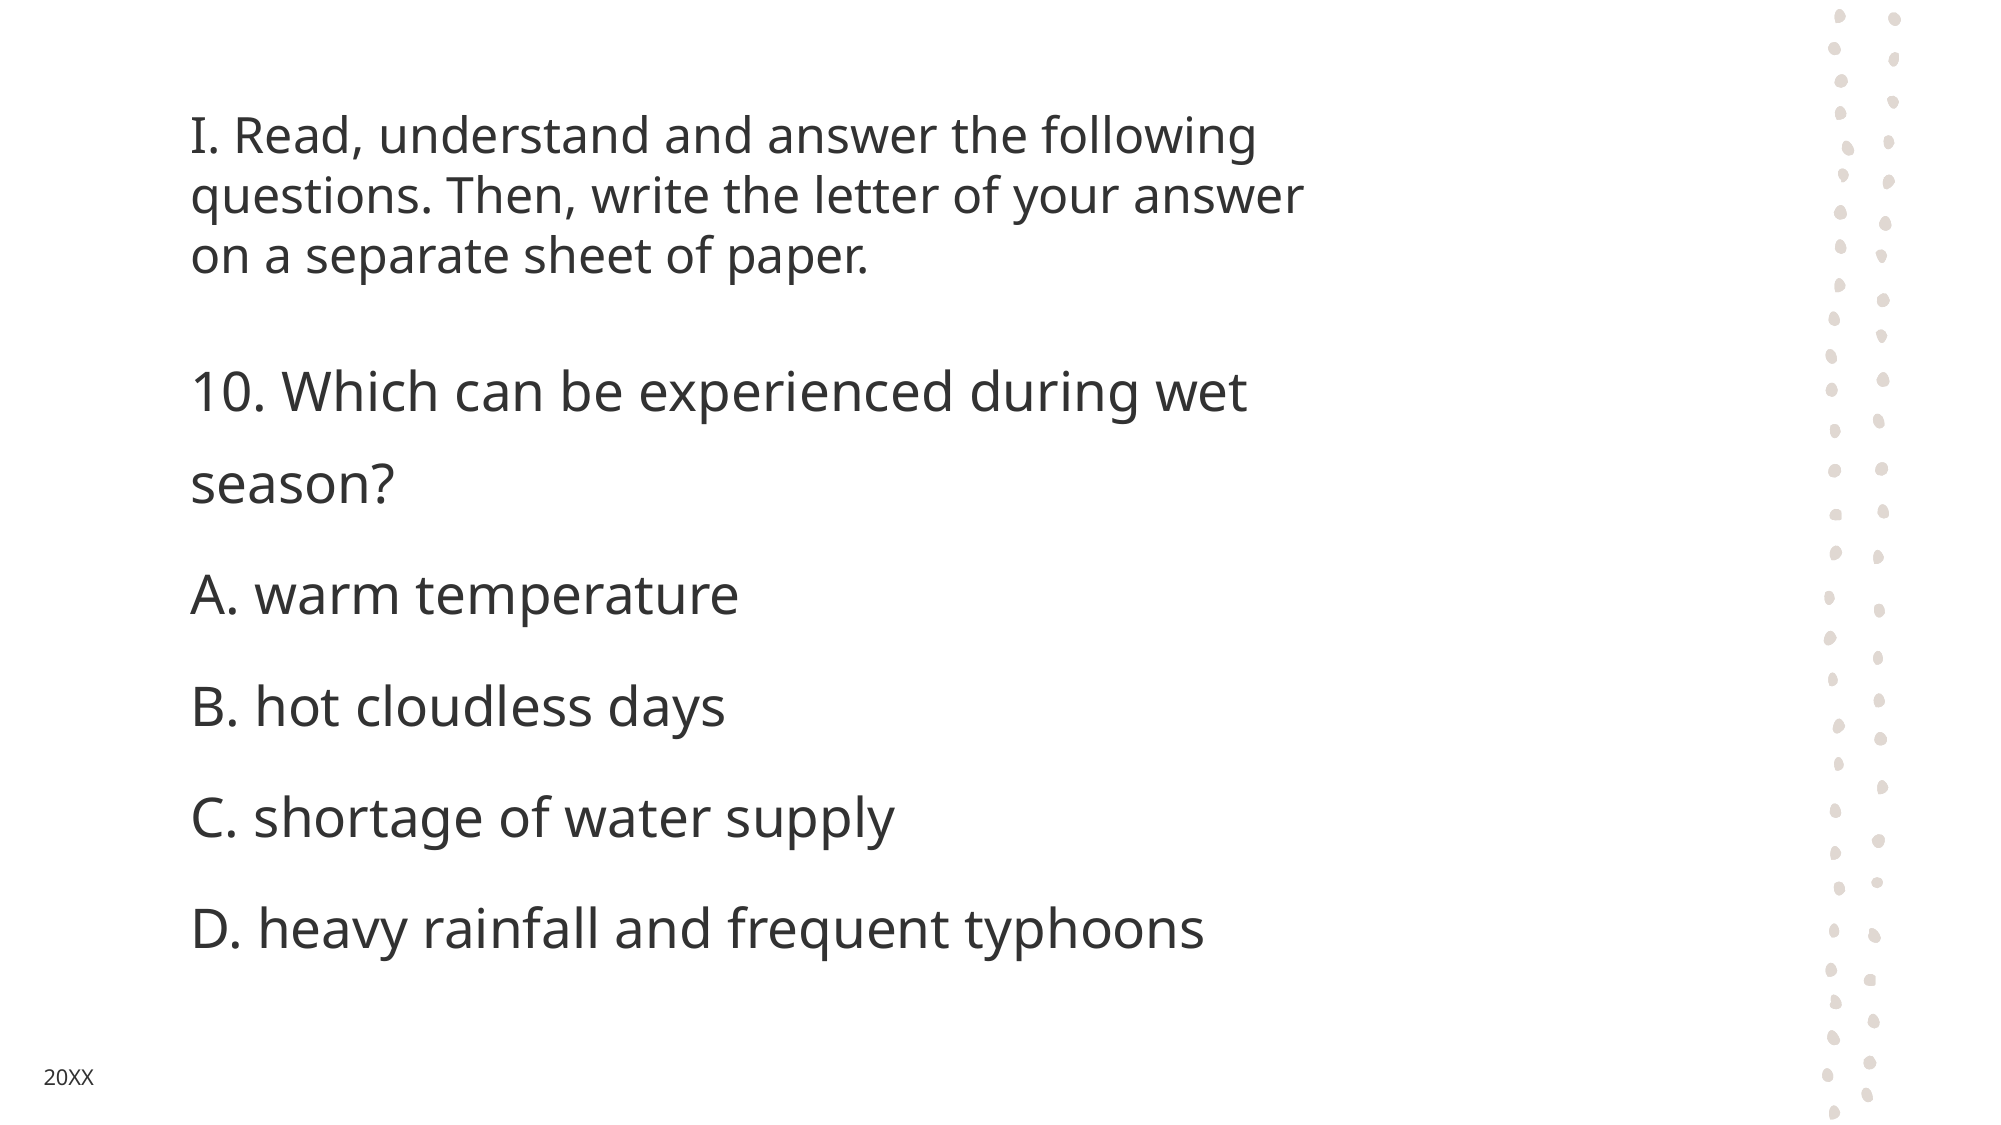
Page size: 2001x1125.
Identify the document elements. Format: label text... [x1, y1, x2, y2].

title I. Read, understand and answer the following questions. Then, write the letter of your answer on a separate sheet of paper. [175, 74, 1377, 312]
slide_number 20XX [28, 1046, 496, 1107]
list 10. Which can be experienced during wet season? A. warm temperature B. hot cloudless days C. shortage of water supply D. heavy rainfall and frequent typhoons [175, 323, 1377, 969]
